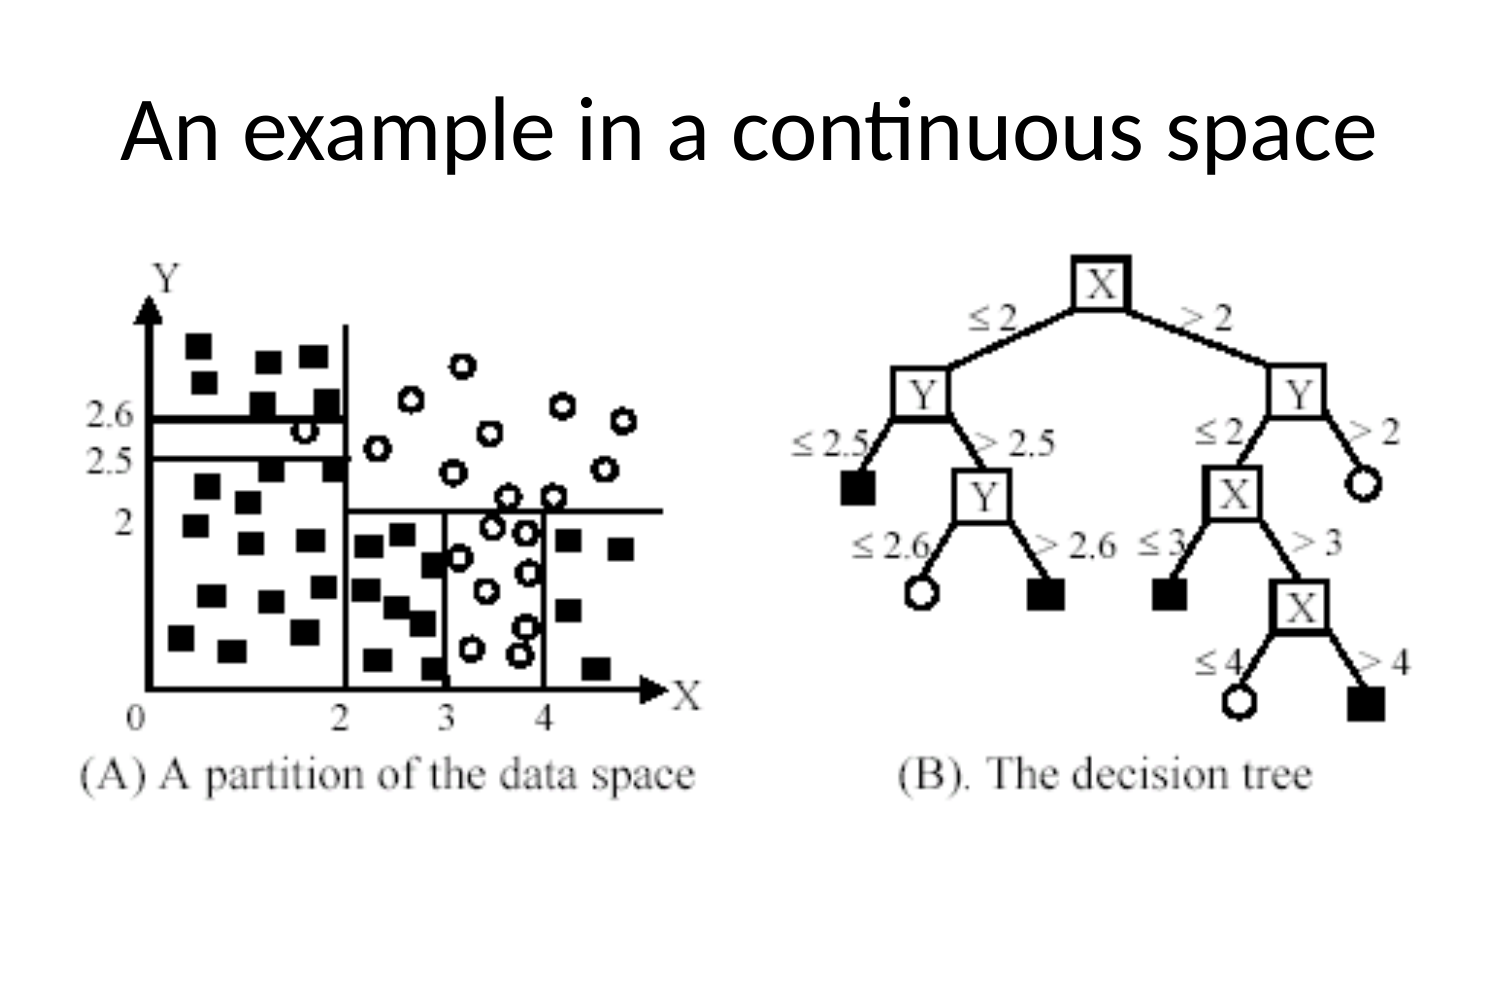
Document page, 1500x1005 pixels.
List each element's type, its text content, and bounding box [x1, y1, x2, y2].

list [70, 238, 1421, 813]
title An example in a continuous space [75, 40, 1425, 208]
